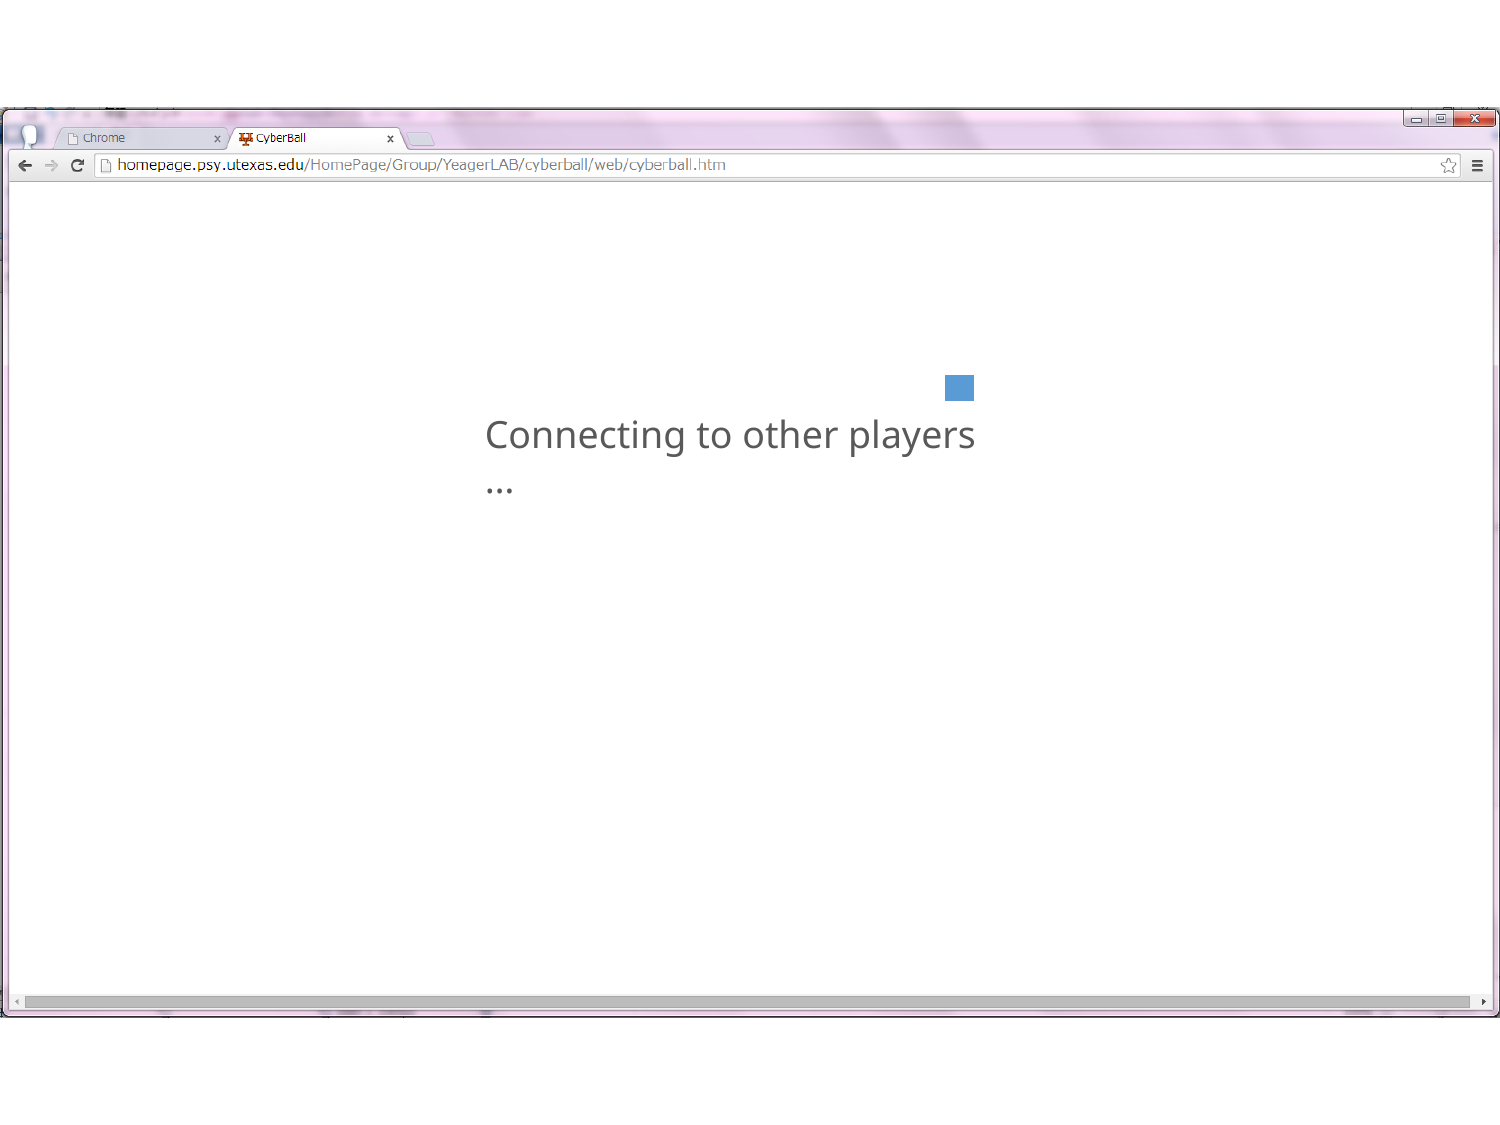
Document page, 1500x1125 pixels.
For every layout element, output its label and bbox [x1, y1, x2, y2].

text_box [0, 107, 1500, 1018]
